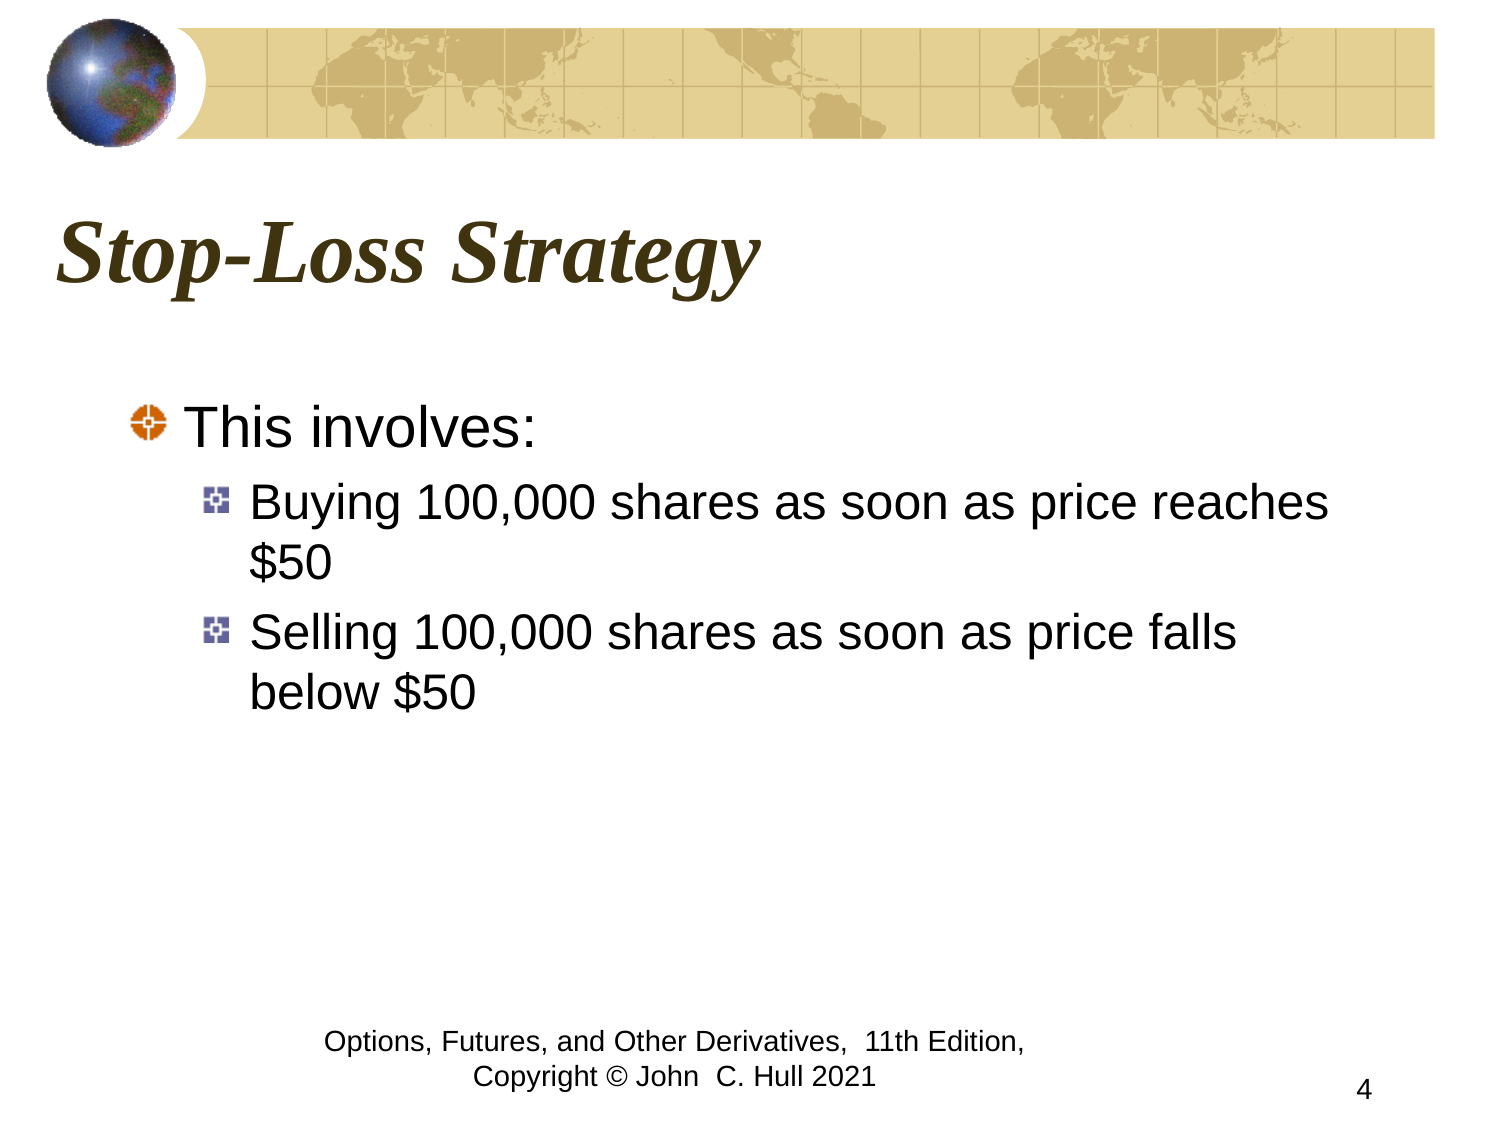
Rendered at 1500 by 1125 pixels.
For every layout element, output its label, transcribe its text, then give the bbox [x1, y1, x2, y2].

picture [202, 485, 229, 513]
list This involves: Buying 100,000 shares as soon as price reaches $50 Selling 100,000 shares as soon as price falls below $50 [112, 299, 1388, 1028]
picture [127, 403, 169, 445]
picture [202, 615, 229, 643]
footer Options, Futures, and Other Derivatives, 11th Edition, Copyright © John C. Hull 2021 [262, 1024, 1088, 1101]
picture [42, 14, 190, 151]
title Stop-Loss Strategy [40, 152, 1316, 341]
slide_number 4 [1074, 1037, 1388, 1113]
